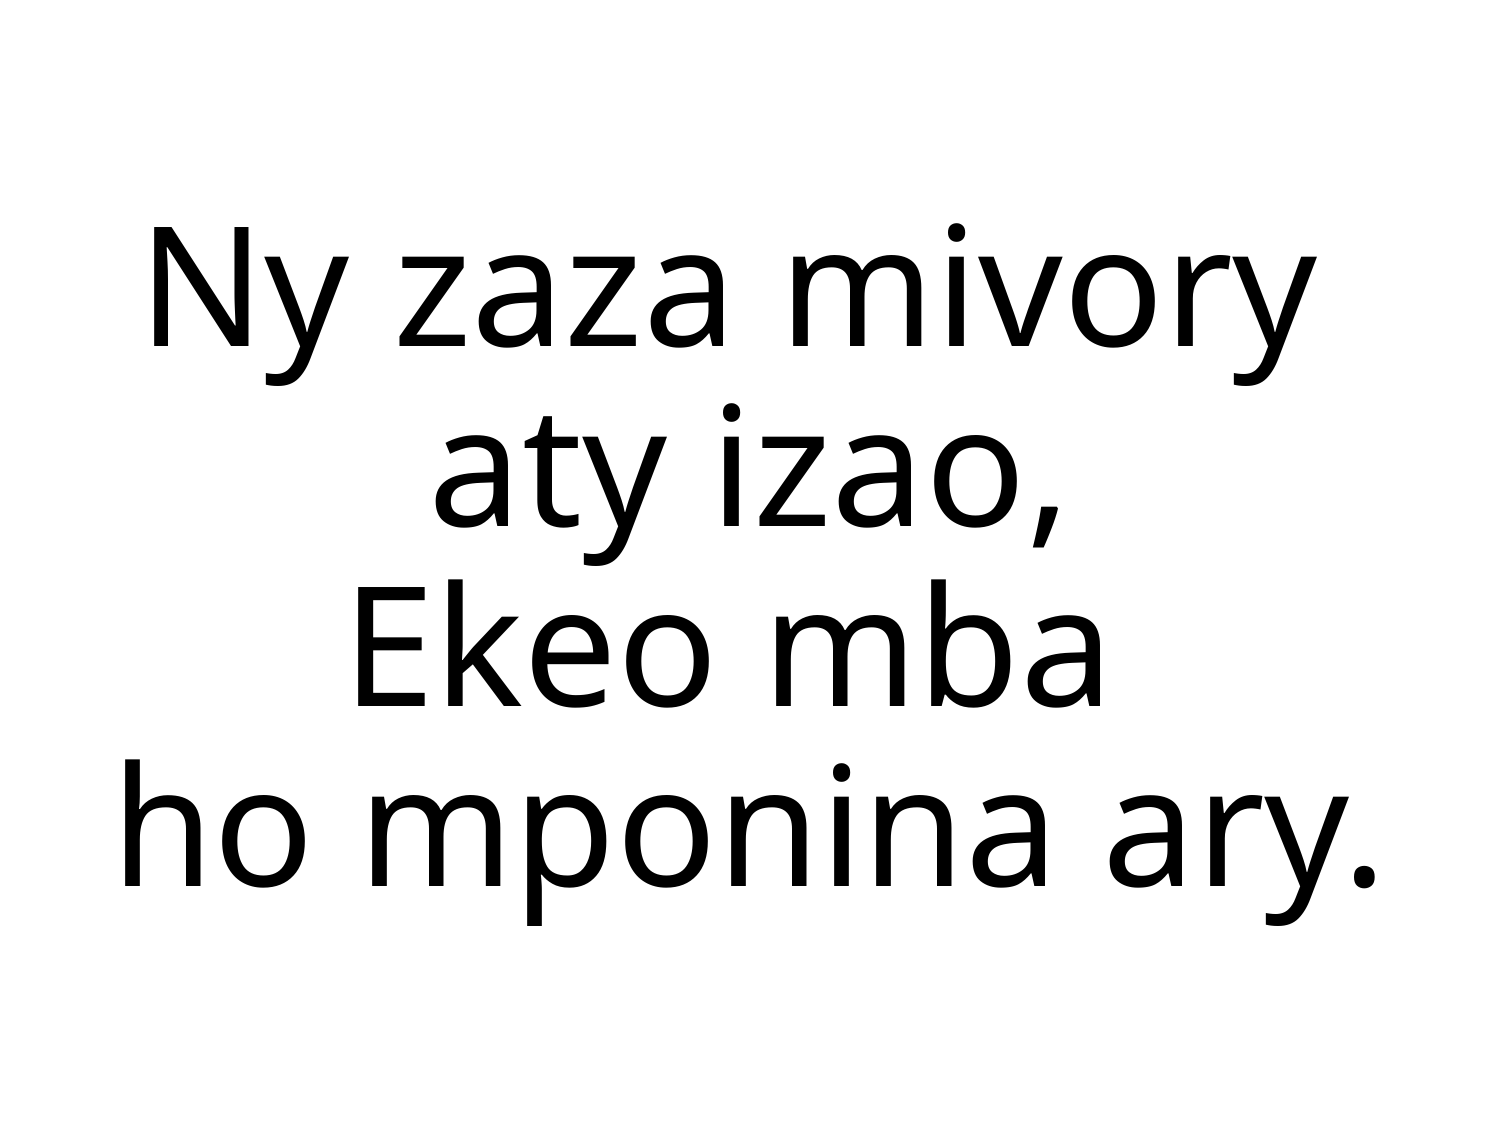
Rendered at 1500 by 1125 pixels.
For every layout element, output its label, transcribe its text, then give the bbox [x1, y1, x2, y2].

title Ny zaza mivory aty izao, Ekeo mba ho mponina ary. [0, 453, 1500, 672]
